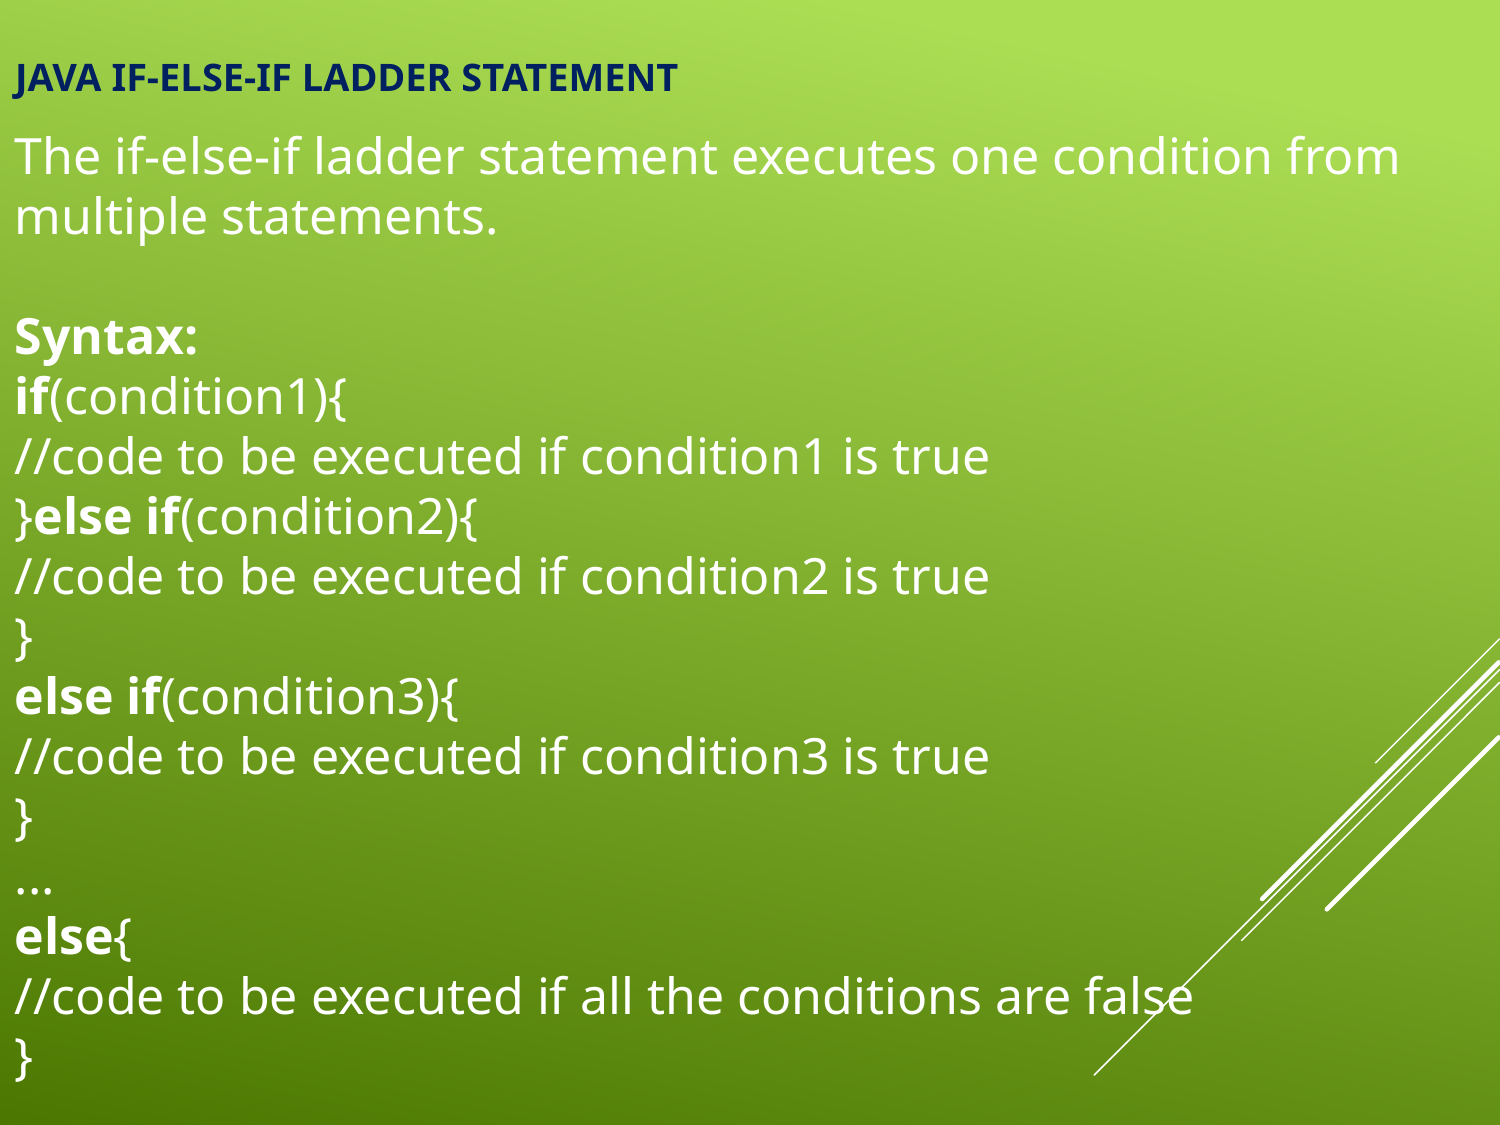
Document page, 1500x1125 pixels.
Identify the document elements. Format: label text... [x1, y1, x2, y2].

text_box The if-else-if ladder statement executes one condition from multiple statements. Syntax: if(condition1){ //code to be executed if condition1 is true }else if(condition2){ //code to be executed if condition2 is true } else if(condition3){ //code to be executed if condition3 is true } ... else{ //code to be executed if all the conditions are false } [0, 117, 1500, 1092]
title Java if-else-if ladder Statement [0, 45, 1500, 117]
